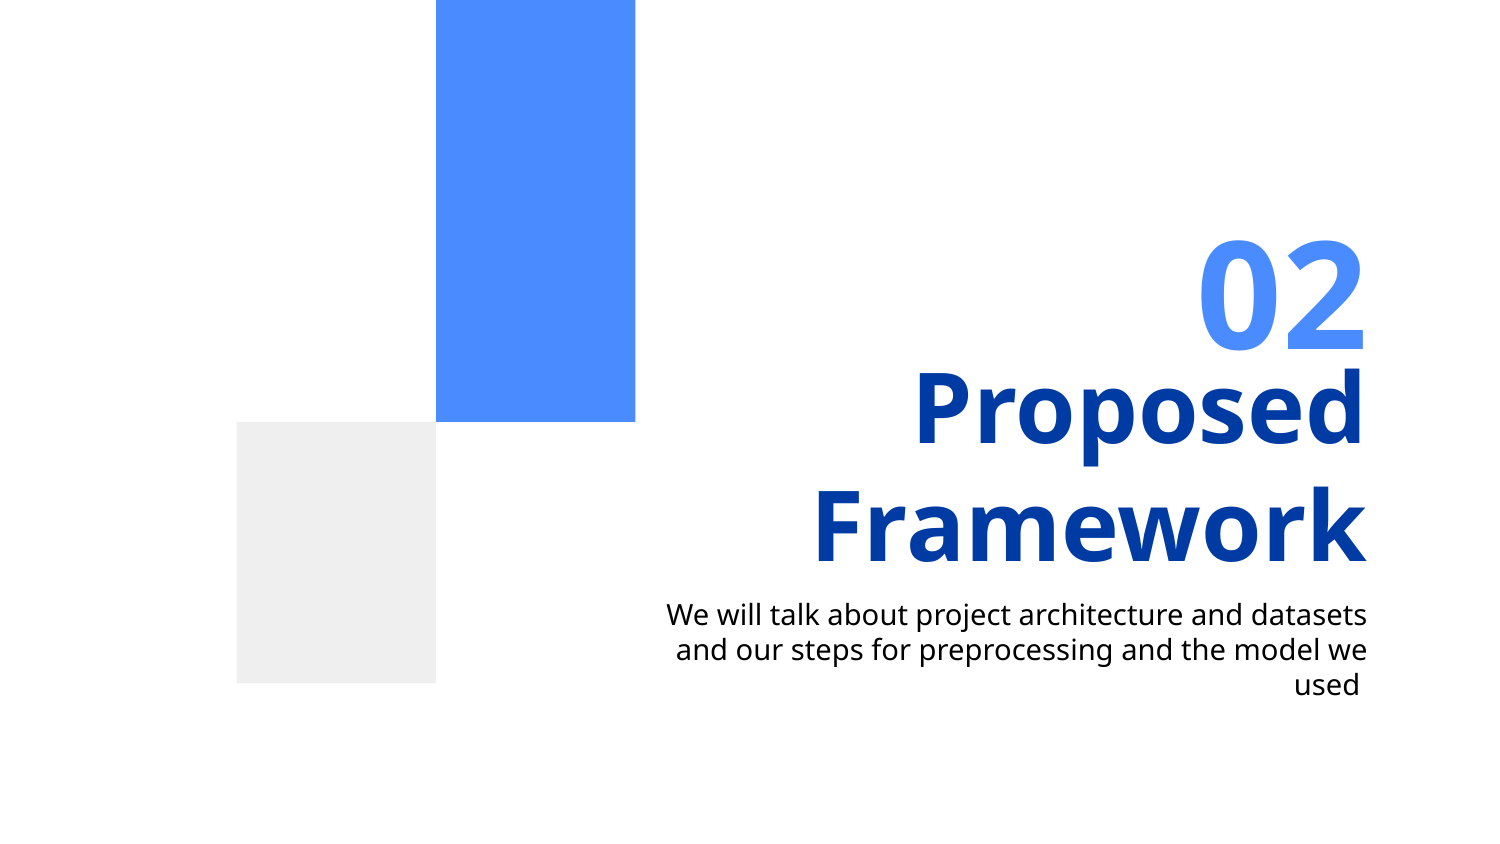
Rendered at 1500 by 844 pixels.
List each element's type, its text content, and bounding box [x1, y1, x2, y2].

subtitle We will talk about project architecture and datasets and our steps for preprocessing and the model we used [650, 581, 1383, 693]
title 02 [650, 207, 1383, 395]
title Proposed Framework [650, 395, 1383, 533]
